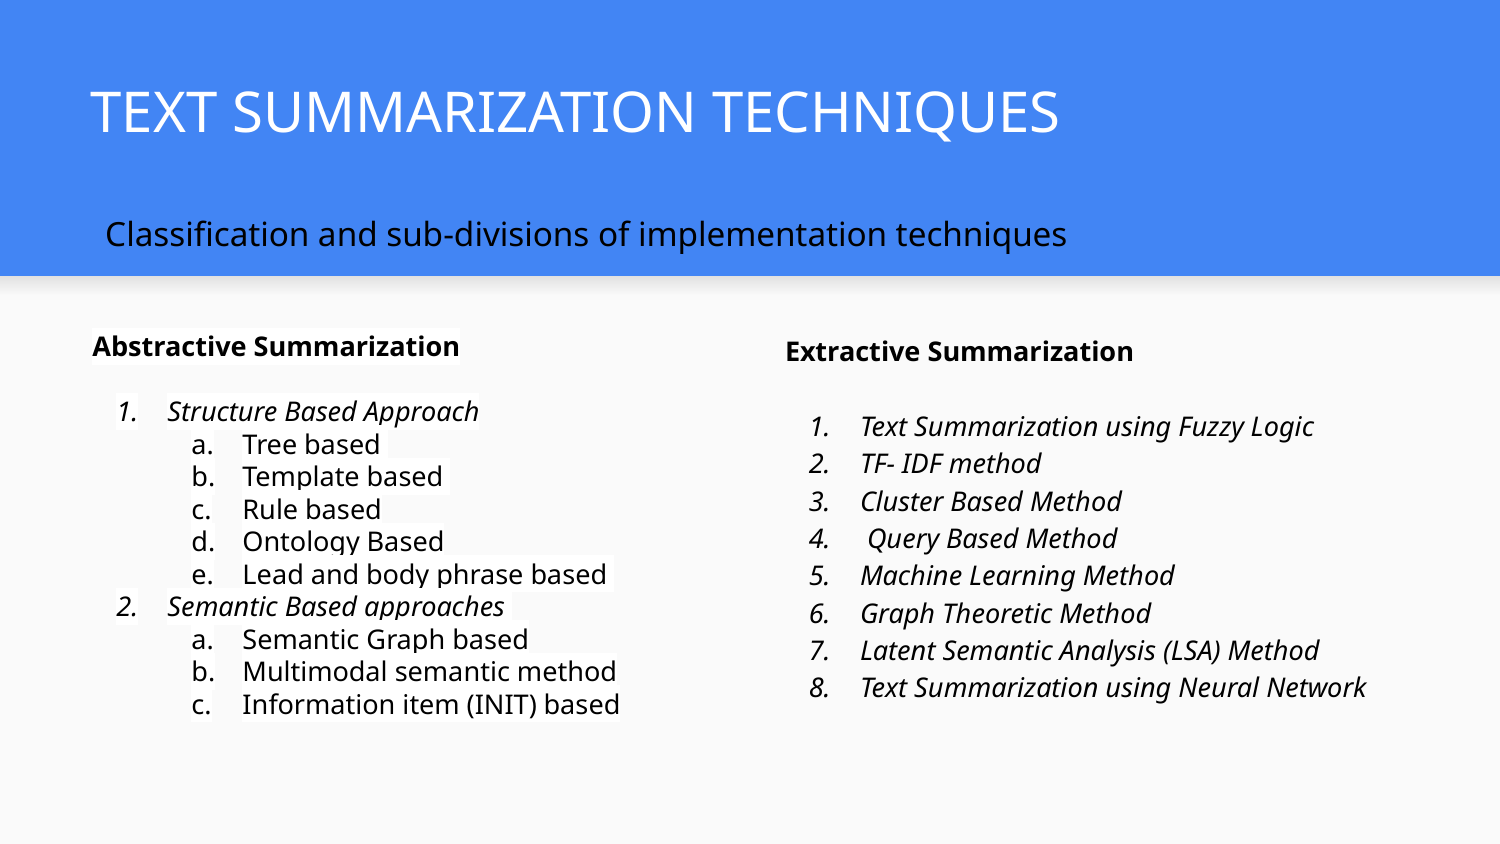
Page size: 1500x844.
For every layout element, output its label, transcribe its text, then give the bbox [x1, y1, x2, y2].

title TEXT SUMMARIZATION TECHNIQUES [75, 33, 1425, 159]
list Abstractive Summarization Structure Based Approach Tree based Template based Rule based Ontology Based Lead and body phrase based Semantic Based approaches Semantic Graph based Multimodal semantic method Information item (INIT) based [77, 314, 734, 798]
list Extractive Summarization Text Summarization using Fuzzy Logic TF- IDF method Cluster Based Method Query Based Method Machine Learning Method Graph Theoretic Method Latent Semantic Analysis (LSA) Method Text Summarization using Neural Network [770, 314, 1427, 798]
text_box Classification and sub-divisions of implementation techniques [90, 198, 1124, 258]
